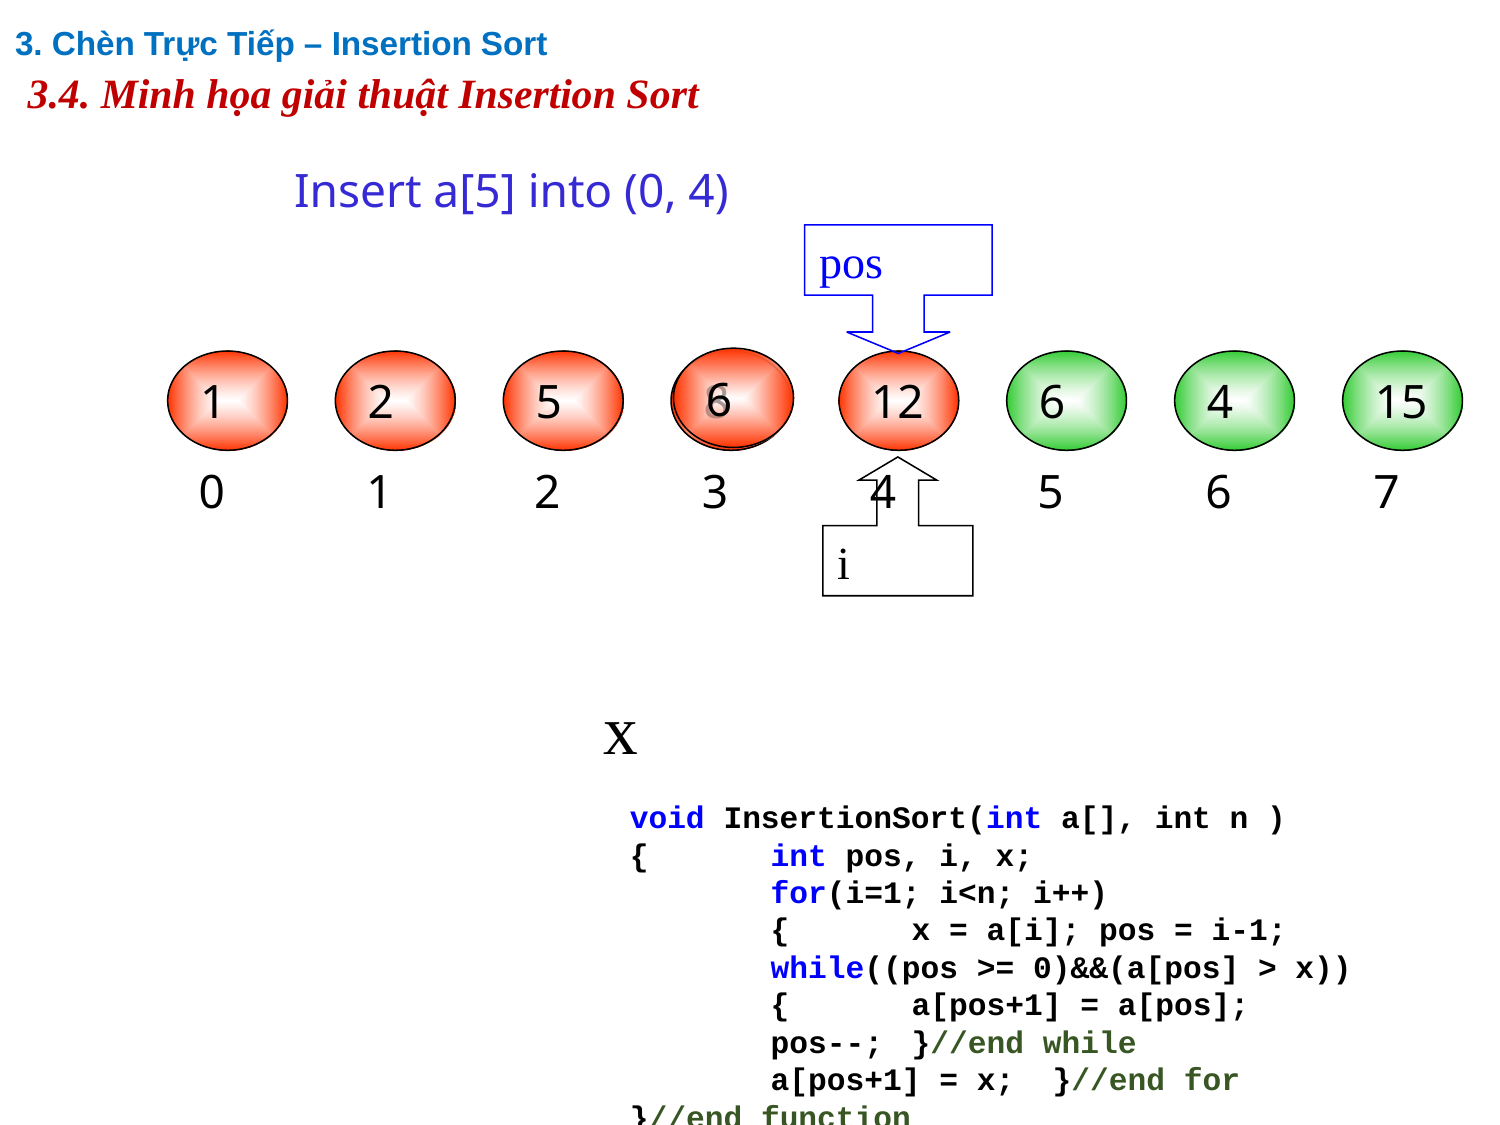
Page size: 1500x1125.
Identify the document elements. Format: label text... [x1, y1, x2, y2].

text_box 8 [671, 379, 700, 440]
text_box 5 [503, 351, 624, 440]
text_box 6 [1006, 351, 1127, 440]
text_box Insert a[5] into (0, 4) [279, 153, 785, 224]
text_box 12 [838, 351, 959, 440]
text_box void InsertionSort(int a[], int n ) { int pos, i, x; for(i=1; i<n; i++) { x = a[i]; pos = i-1; while((pos >= 0)&&(a[pos] > x)) { a[pos+1] = a[pos]; pos--; }//end while a[pos+1] = x; }//end for }//end function [614, 789, 1500, 1125]
title 3. Chèn Trực Tiếp – Insertion Sort [0, 0, 1394, 90]
text_box 2 [335, 351, 456, 440]
text_box x [588, 677, 701, 776]
text_box 1 [167, 351, 288, 440]
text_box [166, 440, 1461, 541]
text_box 15 [1342, 351, 1463, 440]
text_box 6 [673, 348, 794, 440]
text_box i [822, 541, 973, 596]
text_box pos [804, 224, 993, 354]
text_box 3.4. Minh họa giải thuật Insertion Sort [12, 49, 1406, 140]
text_box 4 [1174, 351, 1295, 440]
